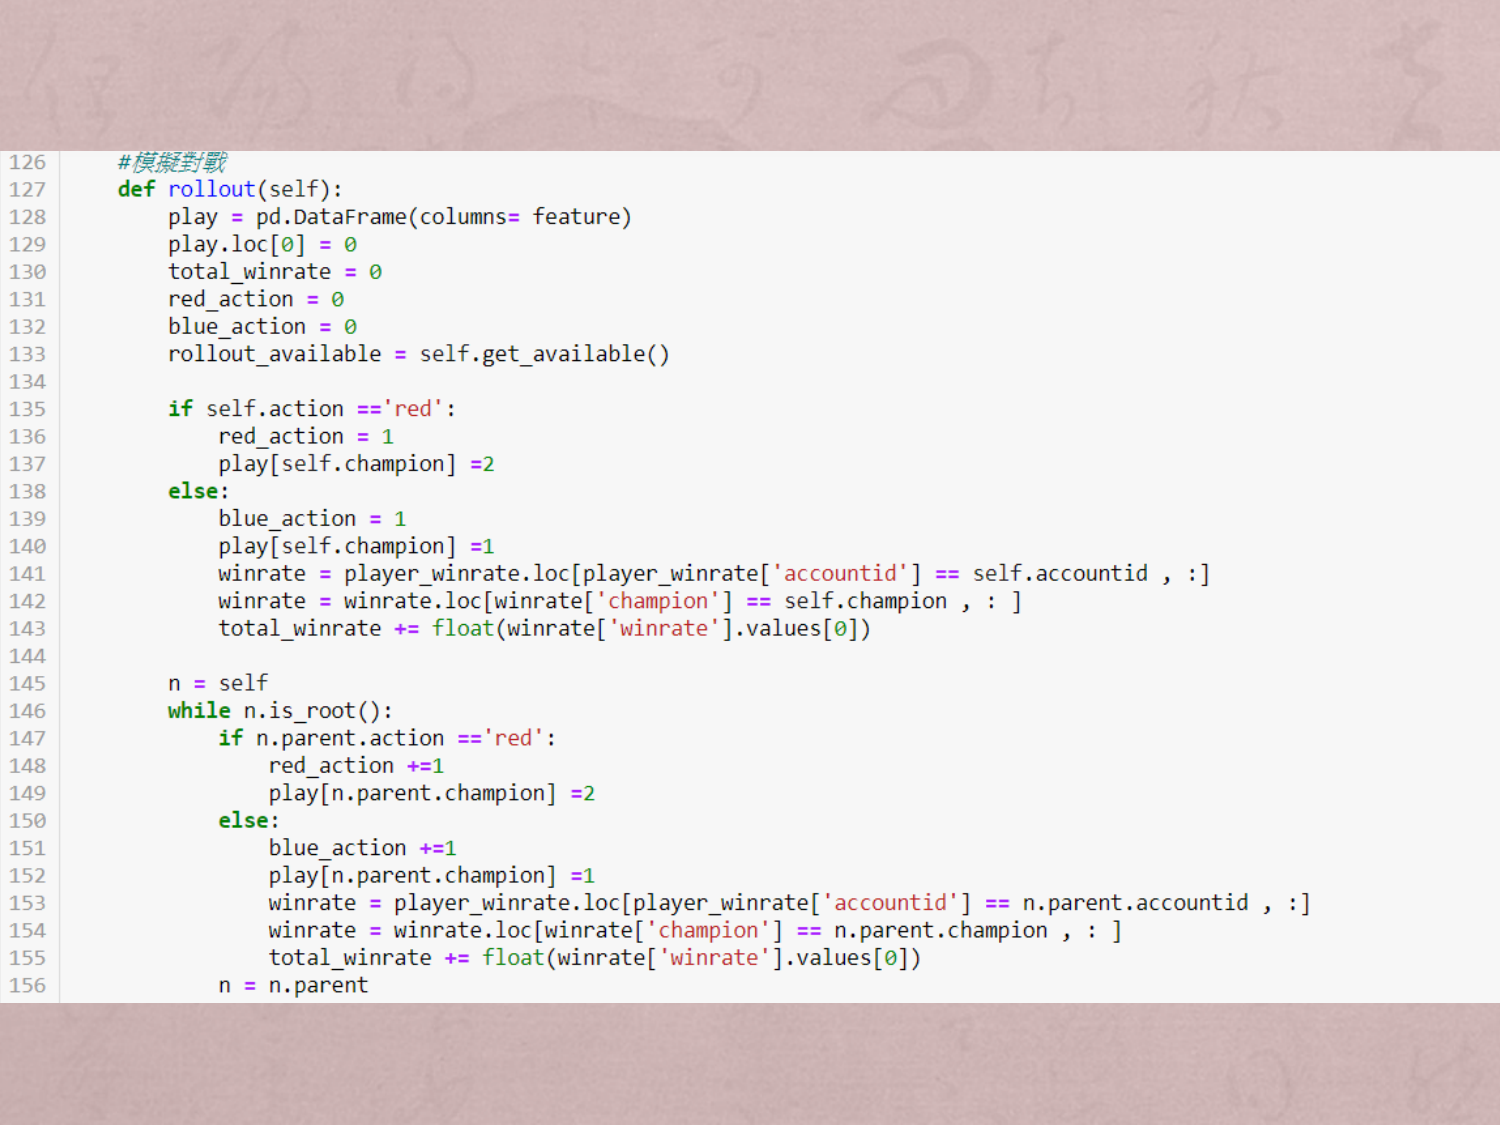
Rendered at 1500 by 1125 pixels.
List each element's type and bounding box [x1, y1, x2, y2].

picture [0, 151, 1500, 1004]
